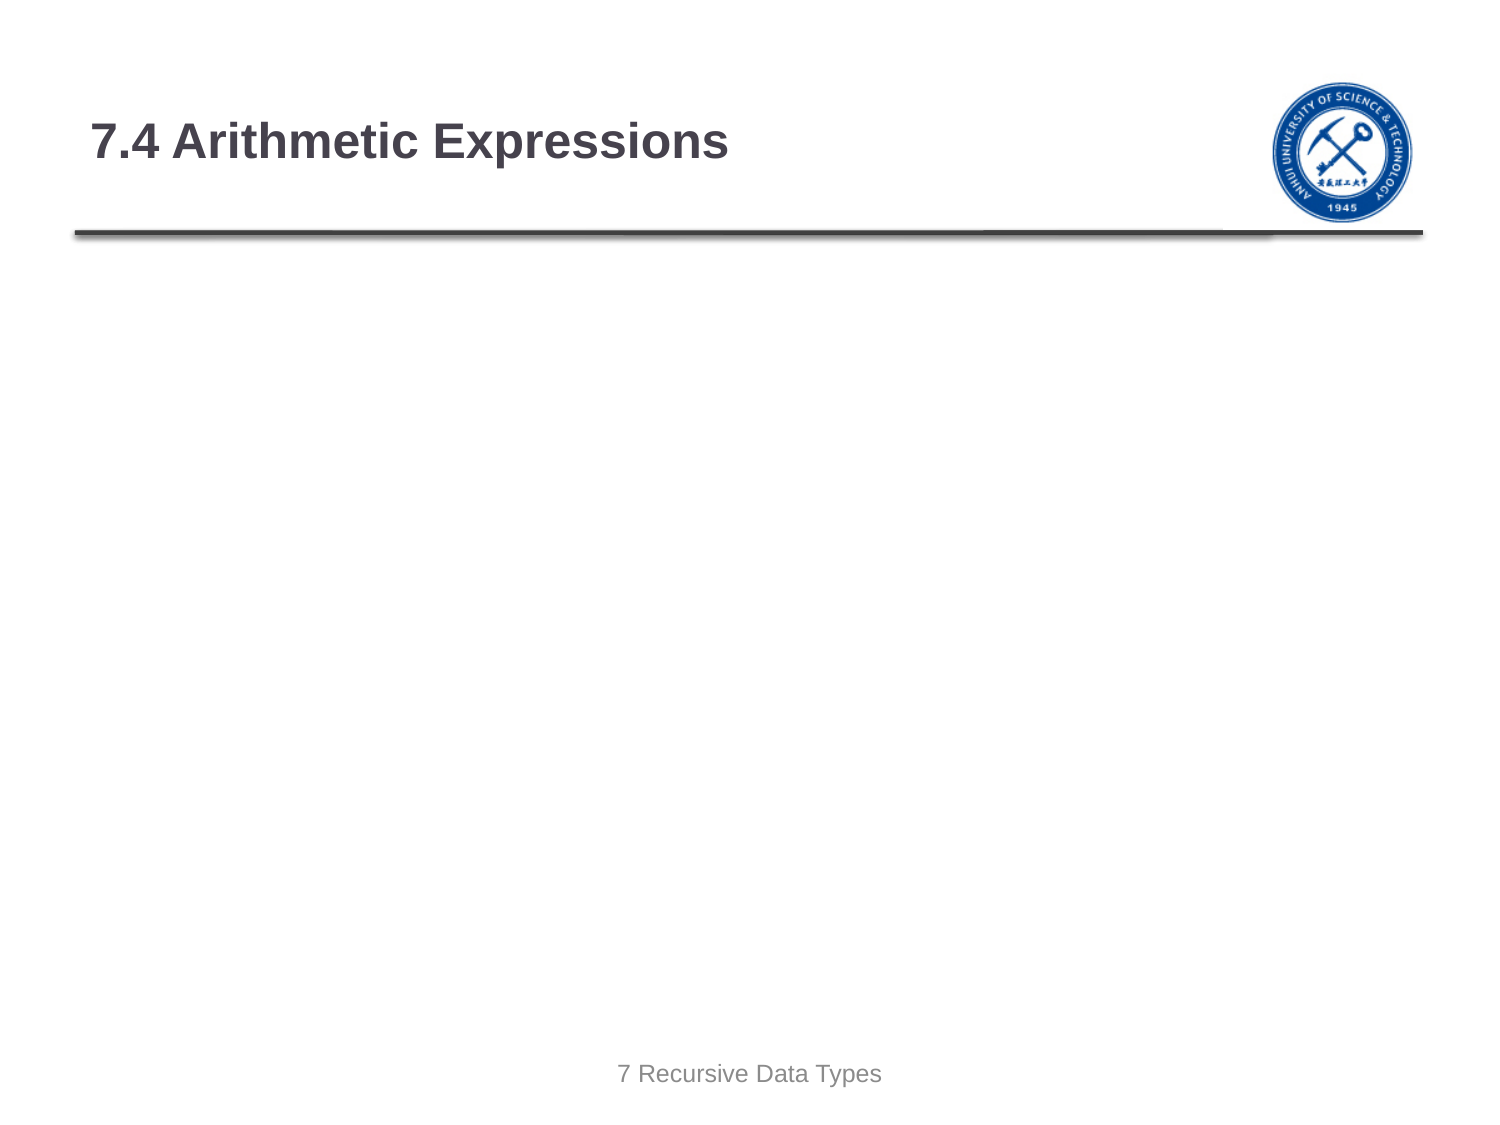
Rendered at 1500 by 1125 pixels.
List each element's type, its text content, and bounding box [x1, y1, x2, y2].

footer 7 Recursive Data Types [512, 1042, 988, 1103]
picture [1223, 34, 1430, 230]
title 7.4 Arithmetic Expressions [74, 44, 1272, 233]
